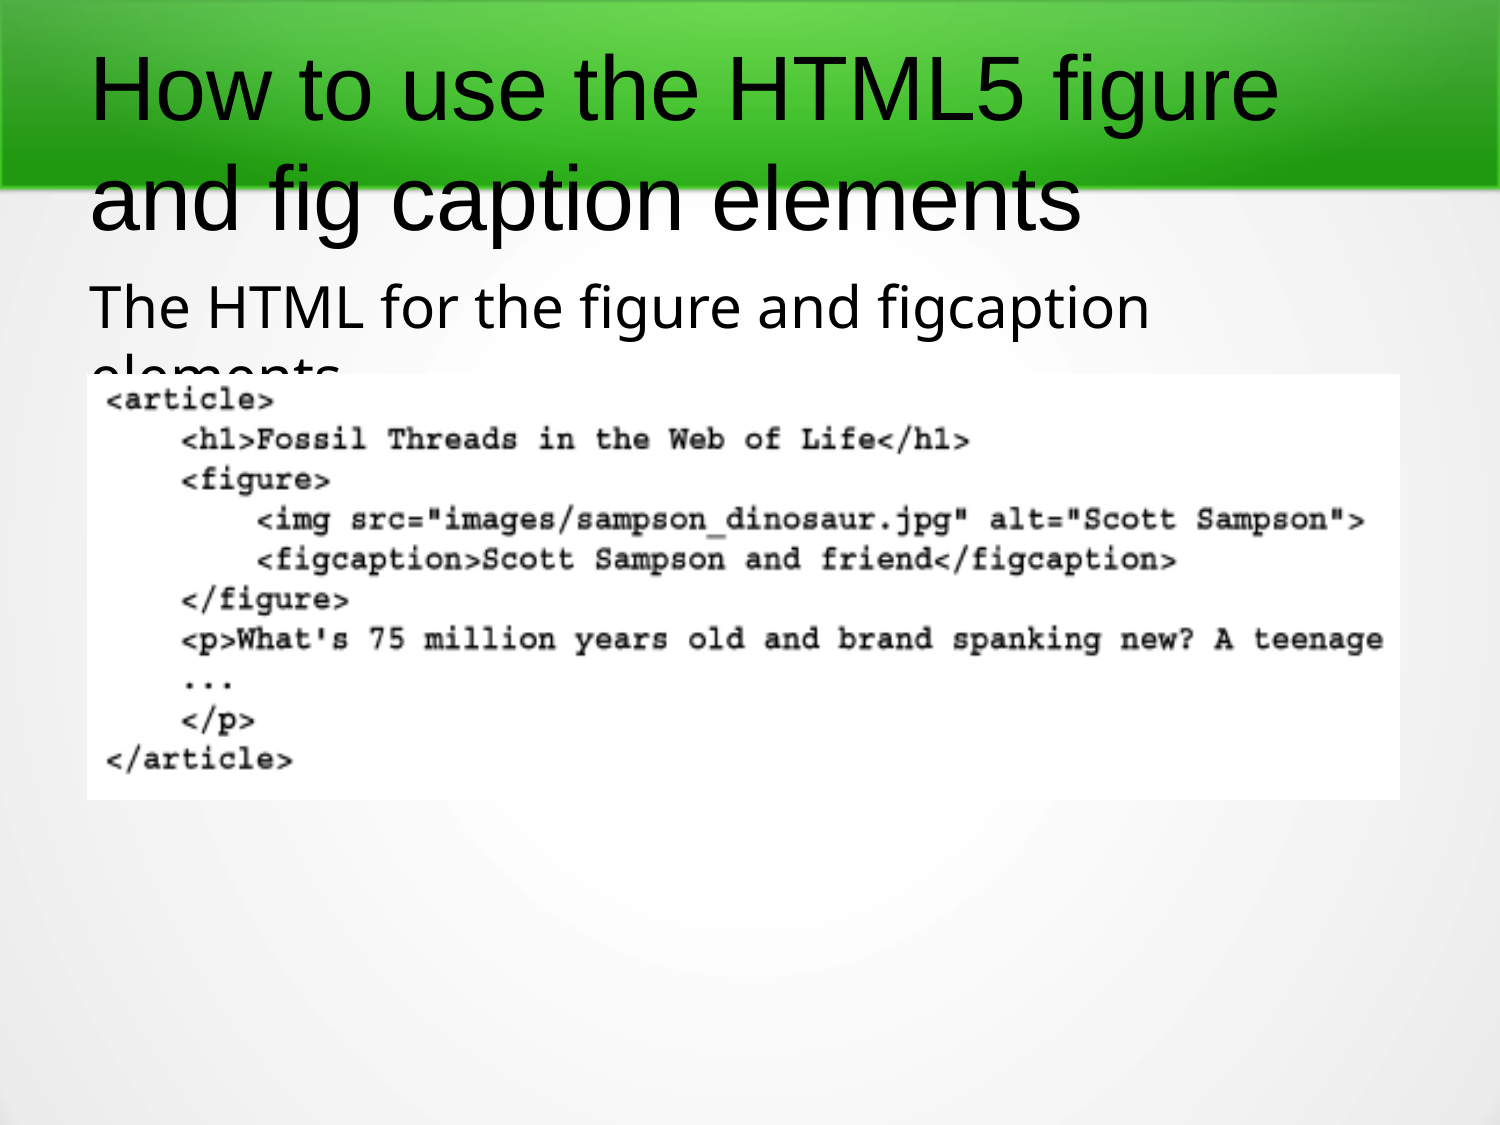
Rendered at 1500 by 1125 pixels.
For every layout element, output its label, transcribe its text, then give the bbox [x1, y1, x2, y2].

text_box How to use the HTML5 figure and fig caption elements [75, 45, 1425, 233]
text_box The HTML for the figure and figcaption elements [75, 262, 1425, 1005]
picture [0, 0, 1500, 1125]
